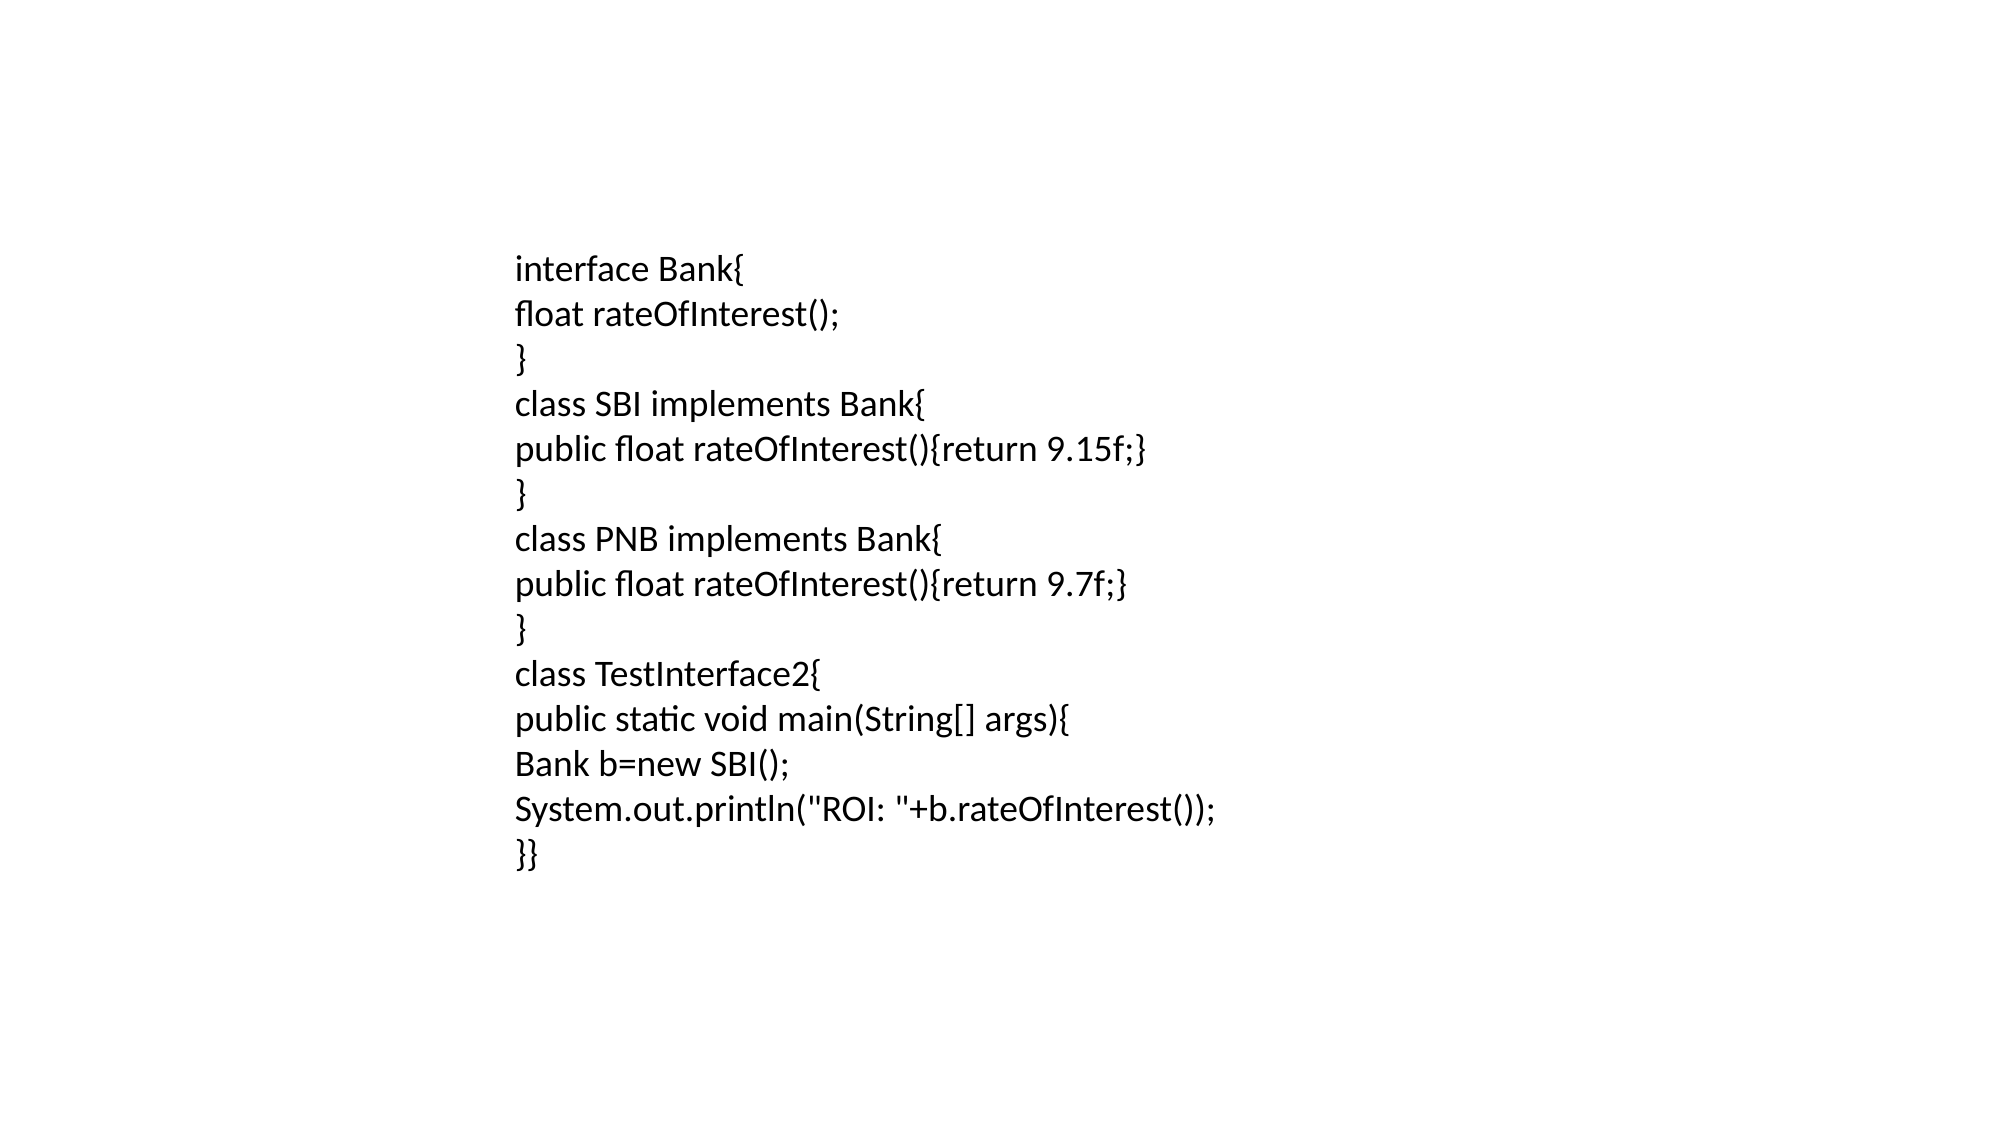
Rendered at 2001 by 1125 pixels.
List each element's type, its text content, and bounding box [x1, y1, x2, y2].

text_box interface Bank{ float rateOfInterest(); } class SBI implements Bank{ public float rateOfInterest(){return 9.15f;} } class PNB implements Bank{ public float rateOfInterest(){return 9.7f;} } class TestInterface2{ public static void main(String[] args){ Bank b=new SBI(); System.out.println("ROI: "+b.rateOfInterest()); }} [500, 236, 1500, 882]
